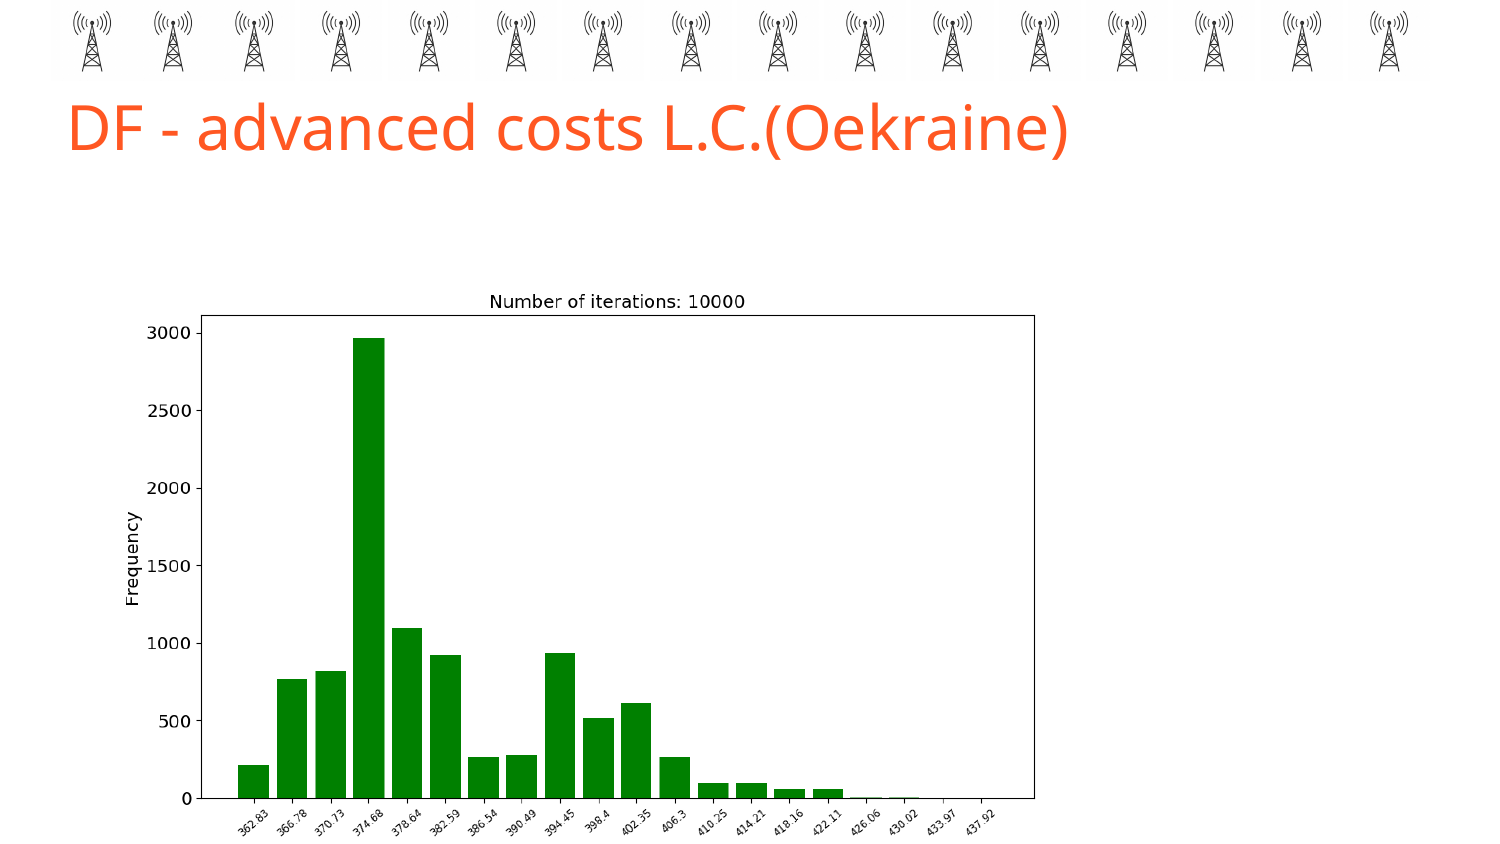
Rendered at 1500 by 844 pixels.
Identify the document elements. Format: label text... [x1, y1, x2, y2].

picture [824, 0, 906, 81]
picture [65, 239, 1141, 844]
picture [998, 0, 1081, 81]
picture [50, 0, 295, 81]
picture [300, 0, 383, 81]
picture [1348, 0, 1430, 81]
picture [562, 0, 644, 81]
title DF - advanced costs L.C.(Oekraine) [51, 72, 1449, 167]
picture [387, 0, 470, 81]
picture [911, 0, 994, 81]
picture [736, 0, 819, 81]
picture [1260, 0, 1343, 81]
picture [475, 0, 557, 81]
picture [1173, 0, 1256, 81]
picture [649, 0, 732, 81]
picture [1086, 0, 1168, 81]
